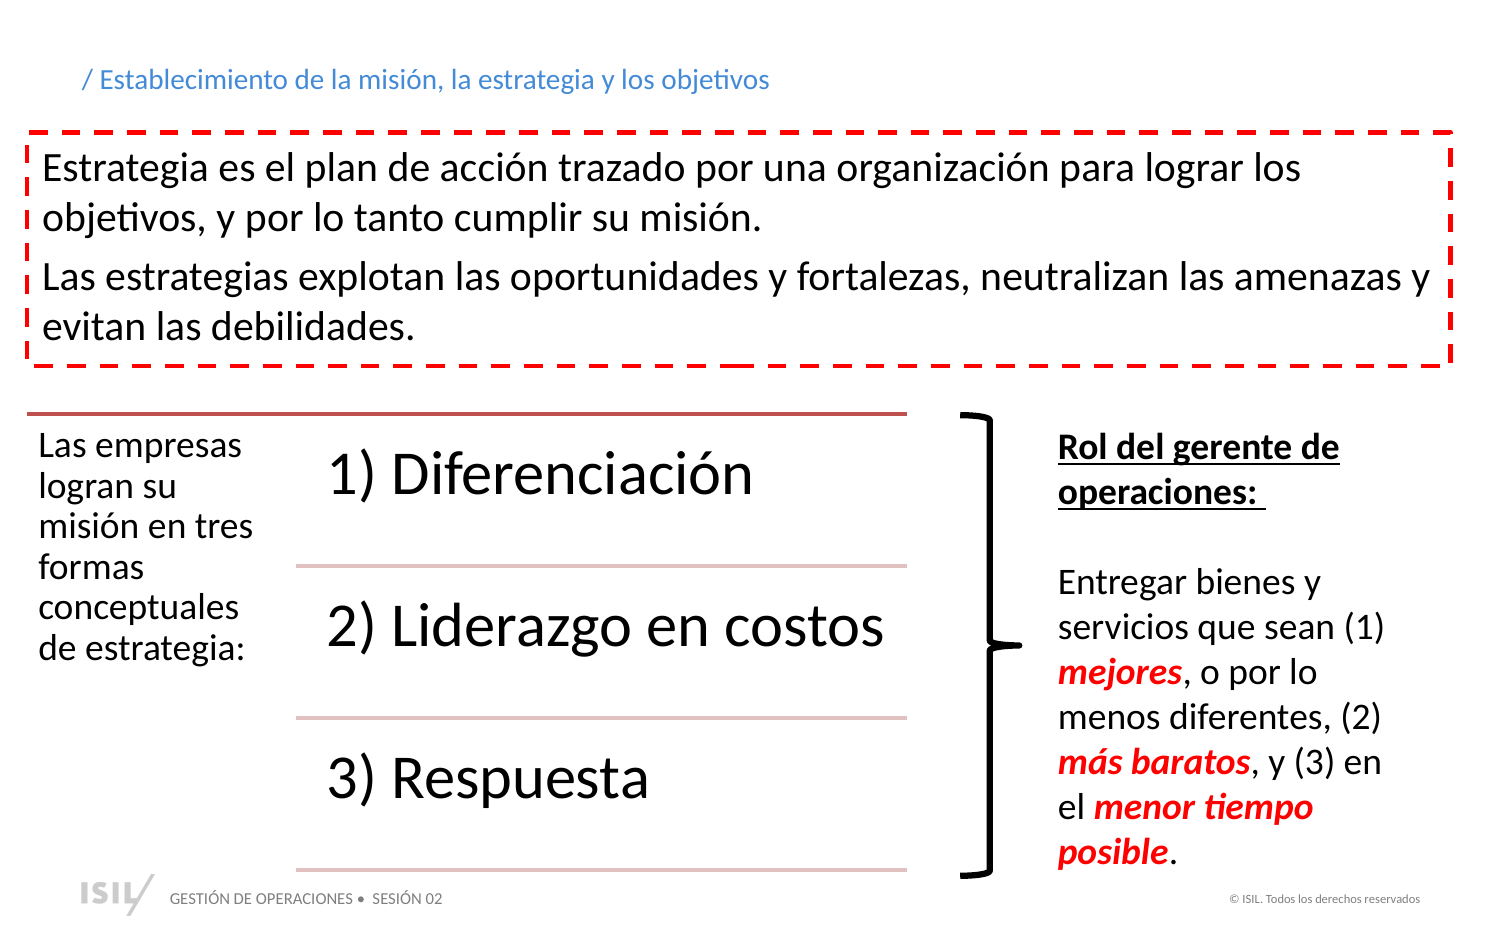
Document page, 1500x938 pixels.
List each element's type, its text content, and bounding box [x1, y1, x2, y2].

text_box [26, 414, 907, 878]
text_box Estrategia es el plan de acción trazado por una organización para lograr los objetivos, y por lo tanto cumplir su misión. Las estrategias explotan las oportunidades y fortalezas, neutralizan las amenazas y evitan las debilidades. [27, 132, 1451, 367]
text_box Rol del gerente de operaciones: Entregar bienes y servicios que sean (1) mejores, o por lo menos diferentes, (2) más baratos, y (3) en el menor tiempo posible. [1042, 415, 1421, 881]
text_box / Establecimiento de la misión, la estrategia y los objetivos [66, 52, 1249, 103]
text_box [960, 415, 1020, 876]
